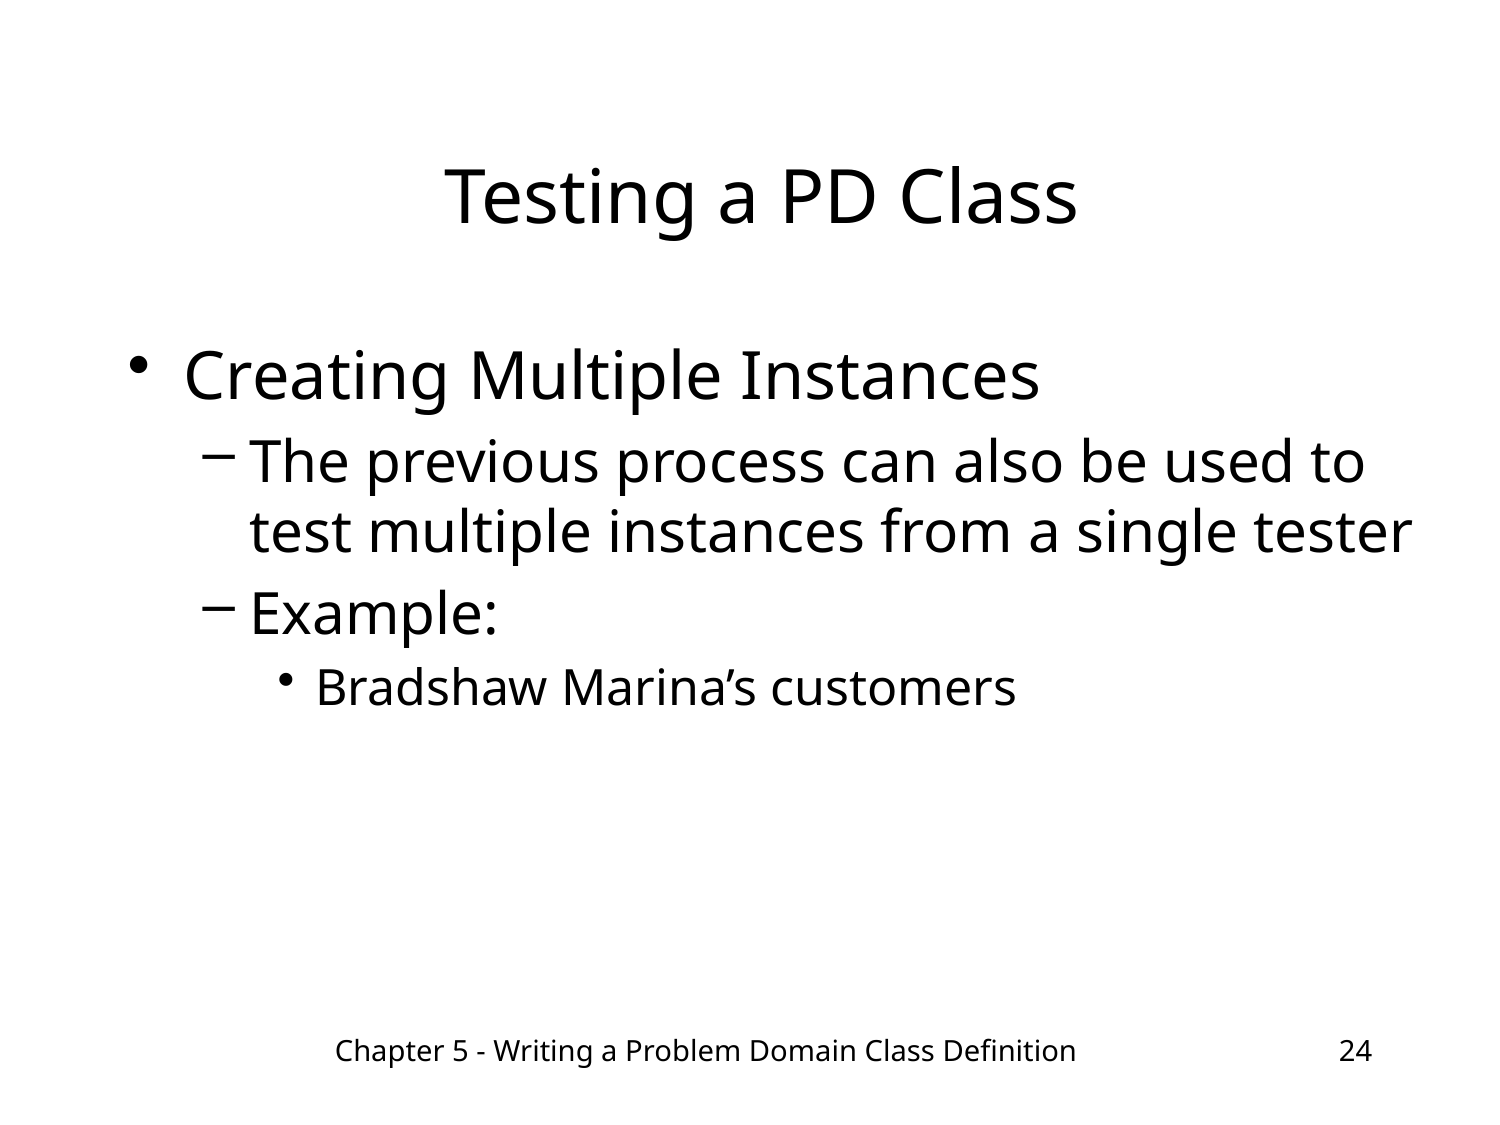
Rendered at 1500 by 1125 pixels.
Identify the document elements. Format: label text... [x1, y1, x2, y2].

title Testing a PD Class [112, 99, 1413, 288]
list Creating Multiple Instances The previous process can also be used to test multiple instances from a single tester Example: Bradshaw Marina’s customers [112, 324, 1463, 1000]
slide_number 24 [1299, 1025, 1388, 1100]
footer Chapter 5 - Writing a Problem Domain Class Definition [112, 1025, 1299, 1100]
